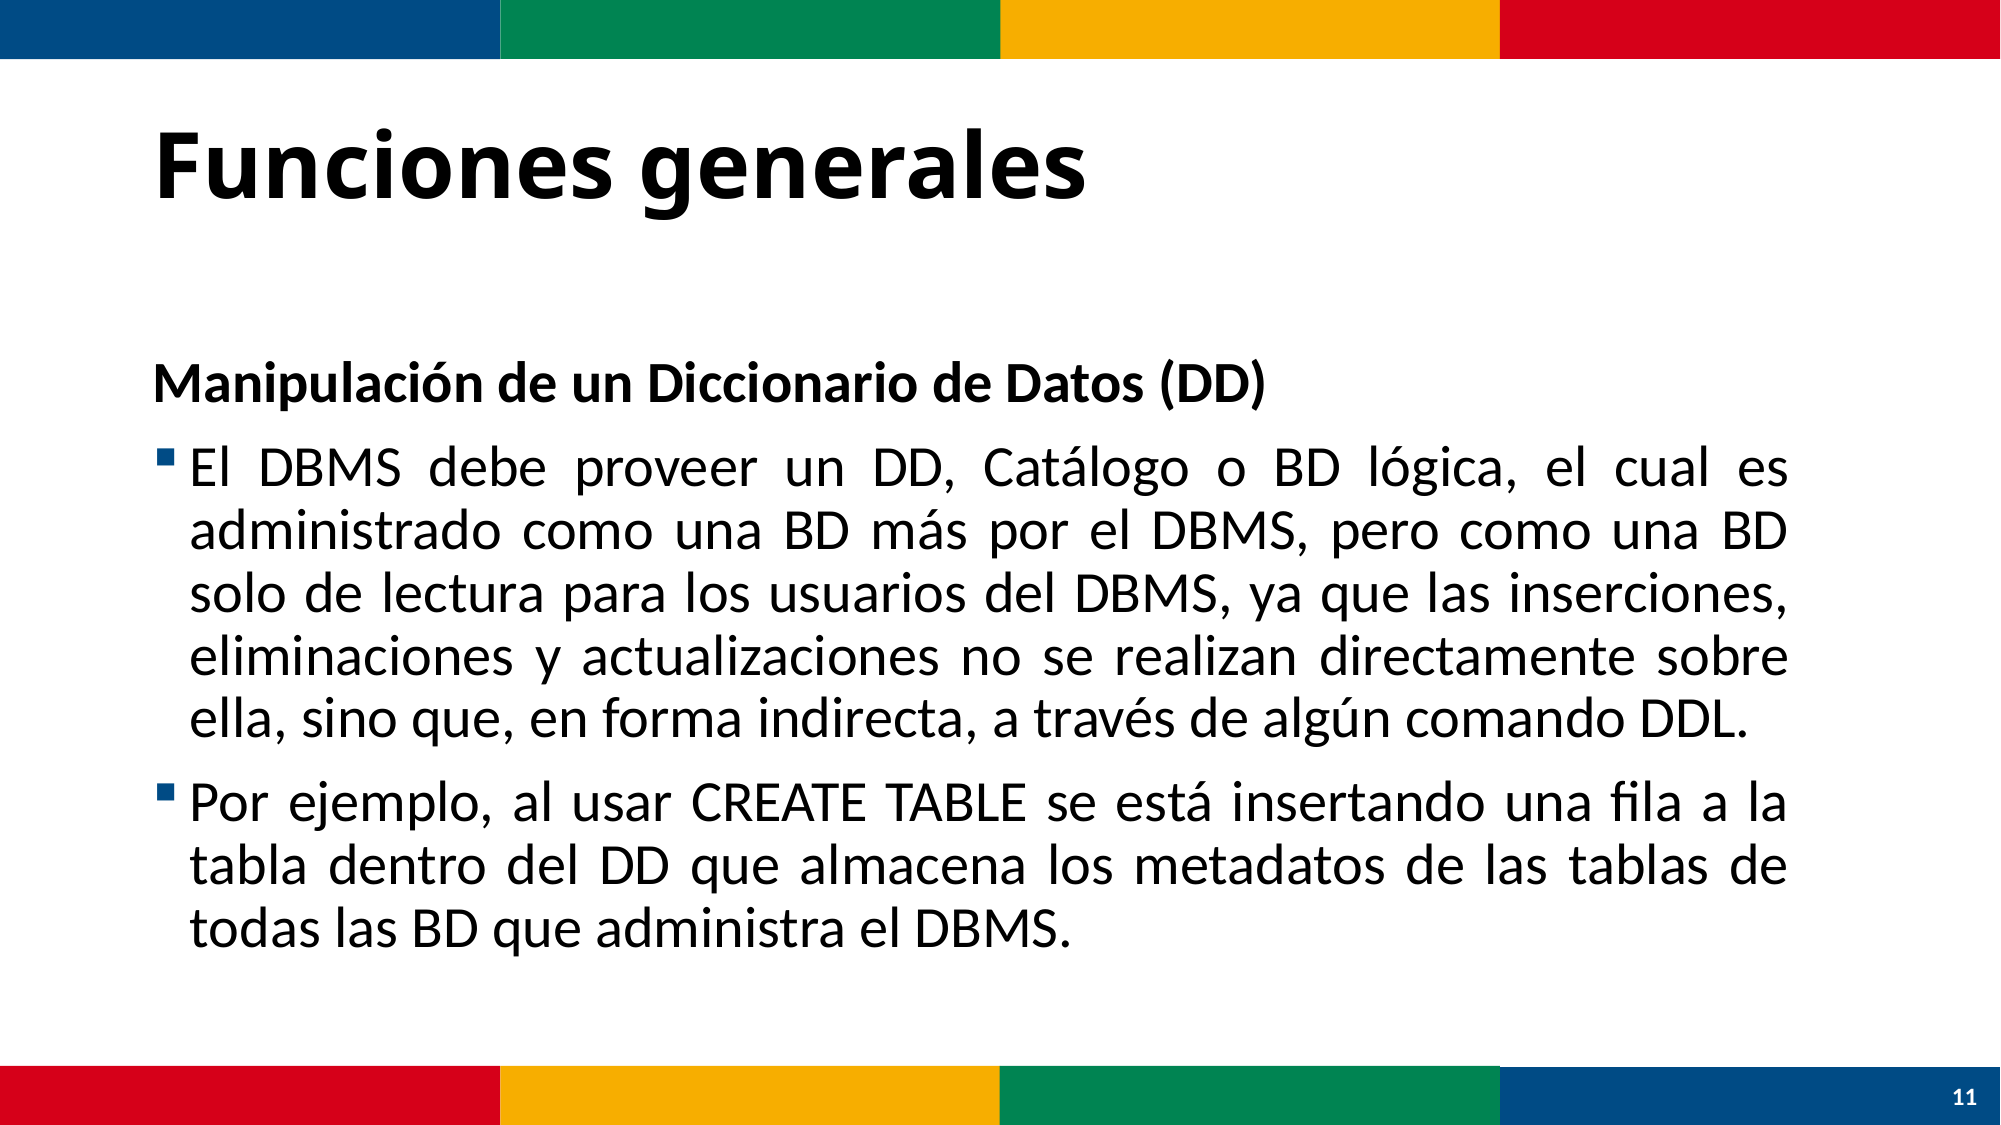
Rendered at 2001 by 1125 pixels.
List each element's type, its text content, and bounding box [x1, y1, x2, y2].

list Manipulación de un Diccionario de Datos (DD) El DBMS debe proveer un DD, Catálogo o BD lógica, el cual es administrado como una BD más por el DBMS, pero como una BD solo de lectura para los usuarios del DBMS, ya que las inserciones, eliminaciones y actualizaciones no se realizan directamente sobre ella, sino que, en forma indirecta, a través de algún comando DDL. Por ejemplo, al usar CREATE TABLE se está insertando una fila a la tabla dentro del DD que almacena los metadatos de las tablas de todas las BD que administra el DBMS. [137, 299, 1805, 1014]
slide_number 11 [1930, 1065, 2000, 1125]
title Funciones generales [137, 59, 1863, 278]
